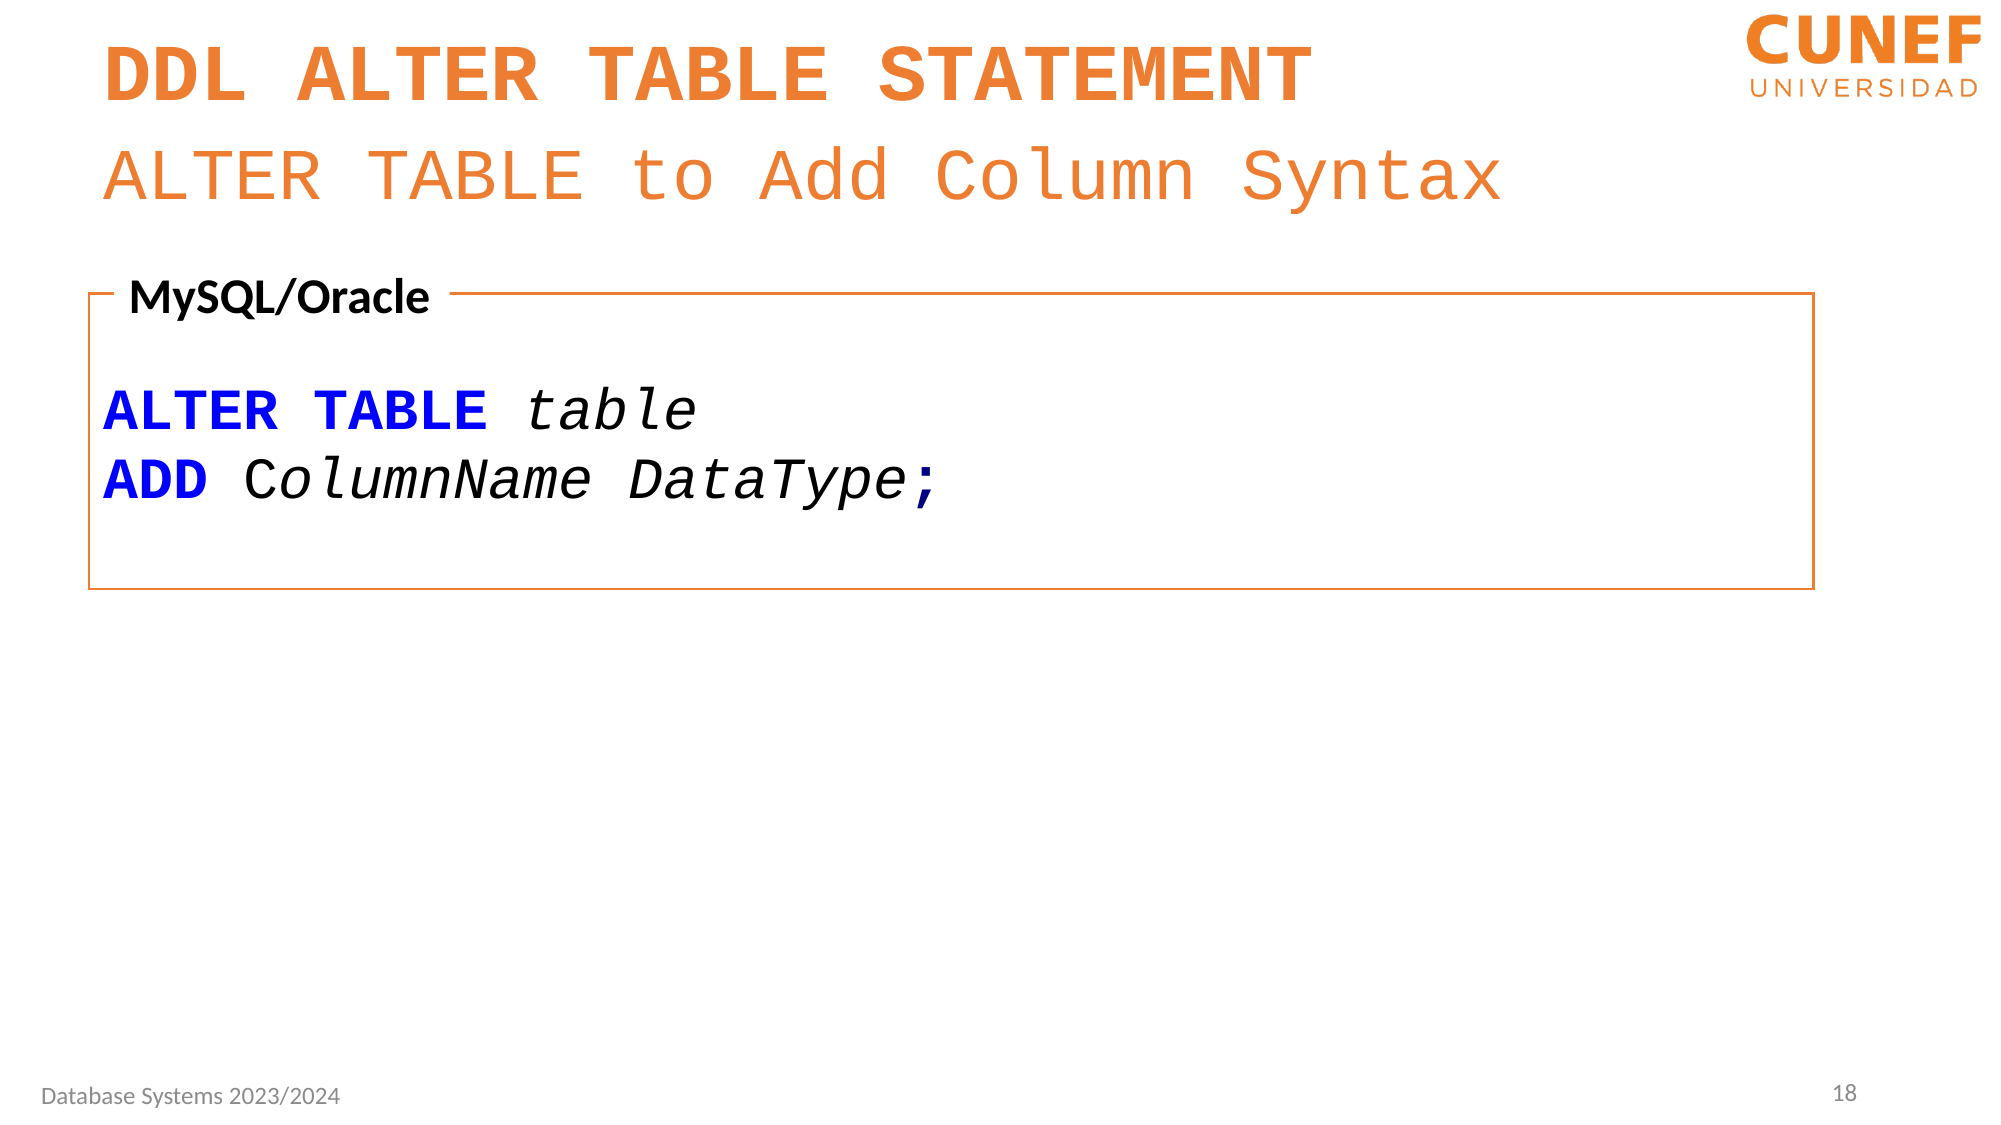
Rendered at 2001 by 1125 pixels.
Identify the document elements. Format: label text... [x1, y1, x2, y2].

slide_number 18 [1422, 1062, 1873, 1122]
text_box ALTER TABLE to Add Column Syntax [88, 124, 1847, 228]
list ALTER TABLE table ADD ColumnName DataType; [88, 292, 1815, 590]
footer Database Systems 2023/2024 [0, 1065, 383, 1125]
text_box MySQL/Oracle [113, 256, 450, 332]
text_box DDL ALTER TABLE STATEMENT [88, 22, 1847, 124]
picture [1744, 12, 1981, 97]
